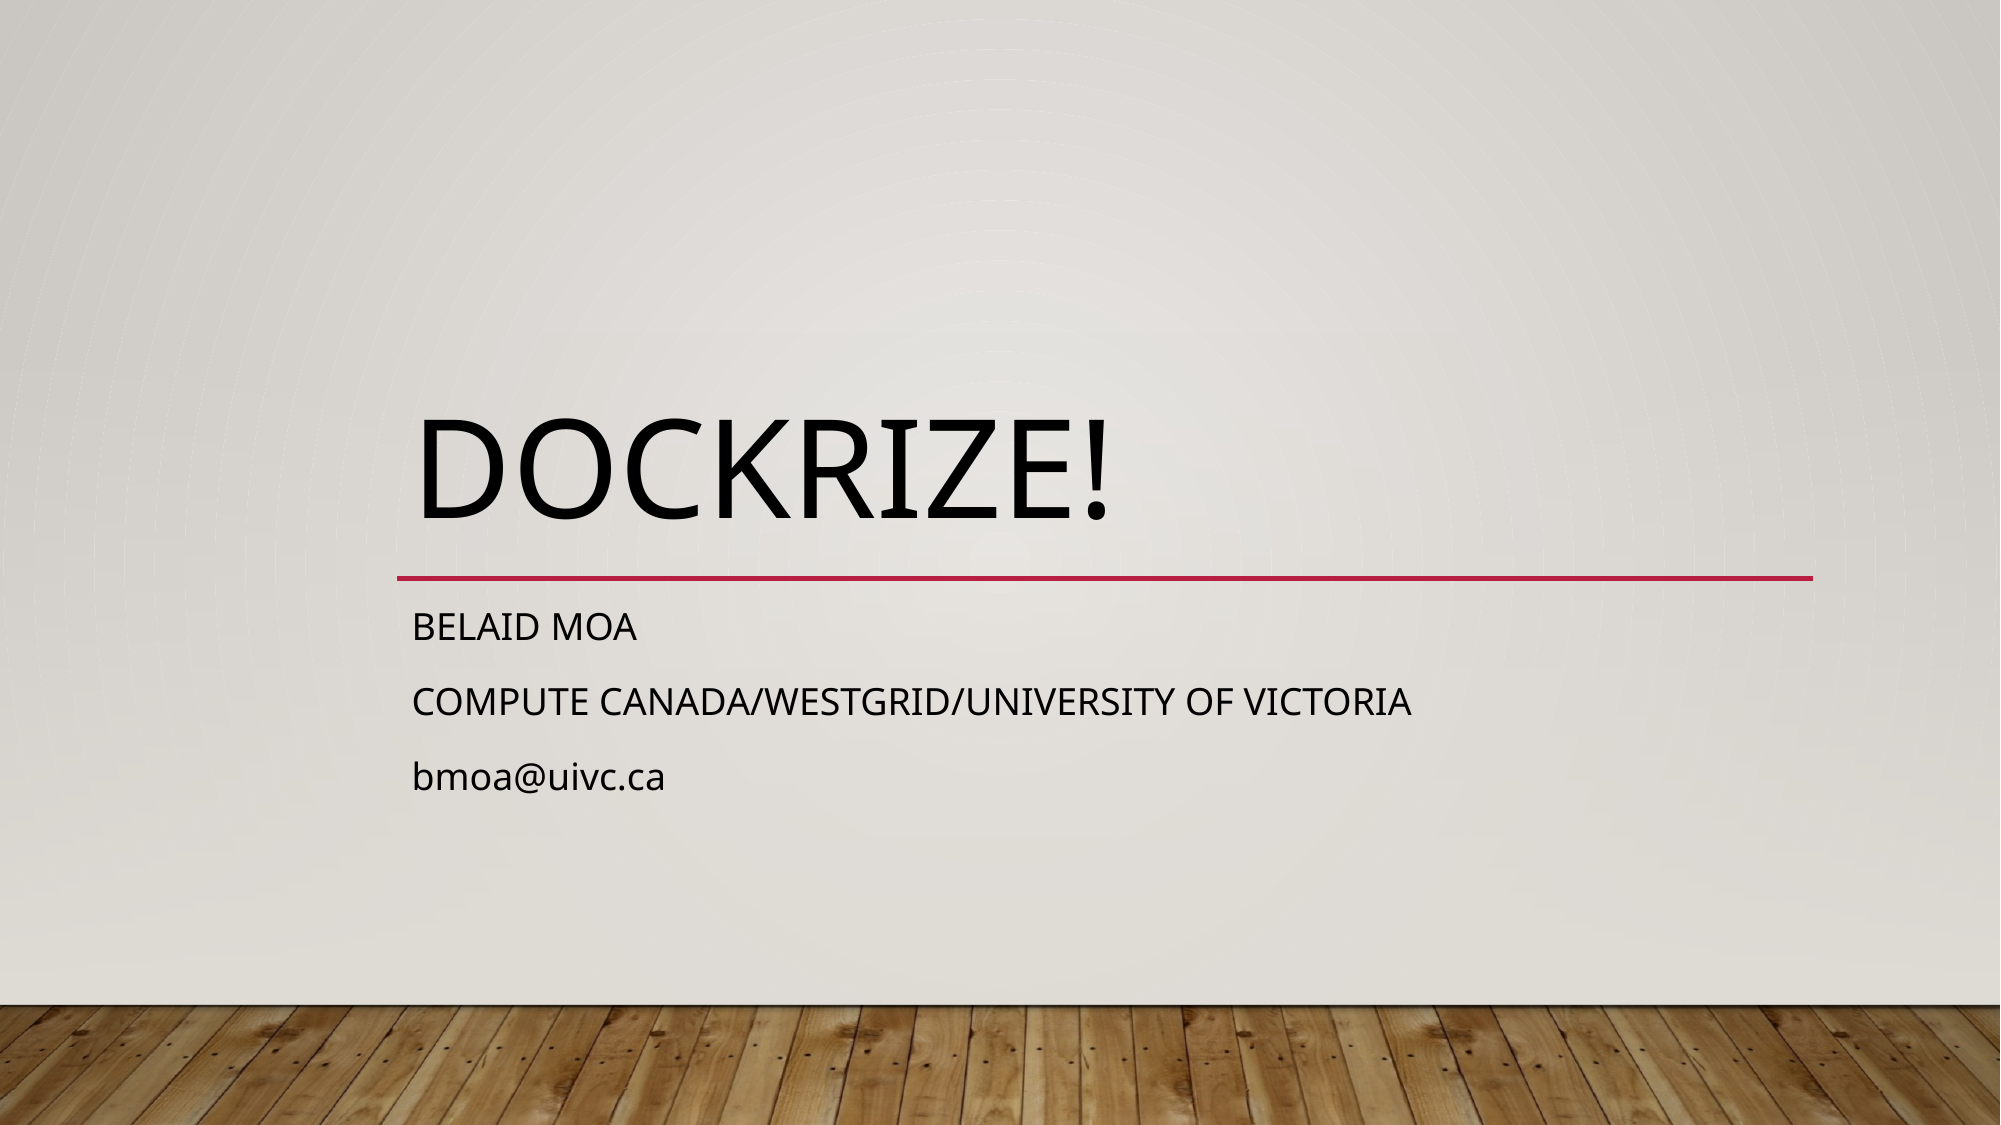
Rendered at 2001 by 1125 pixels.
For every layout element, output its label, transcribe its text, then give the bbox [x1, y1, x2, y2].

picture [0, 1005, 2000, 1125]
subtitle Belaid Moa Compute Canada/WestGrid/University of Victoria bmoa@uivc.ca [396, 579, 1814, 915]
title Dockrize! [396, 131, 1814, 549]
